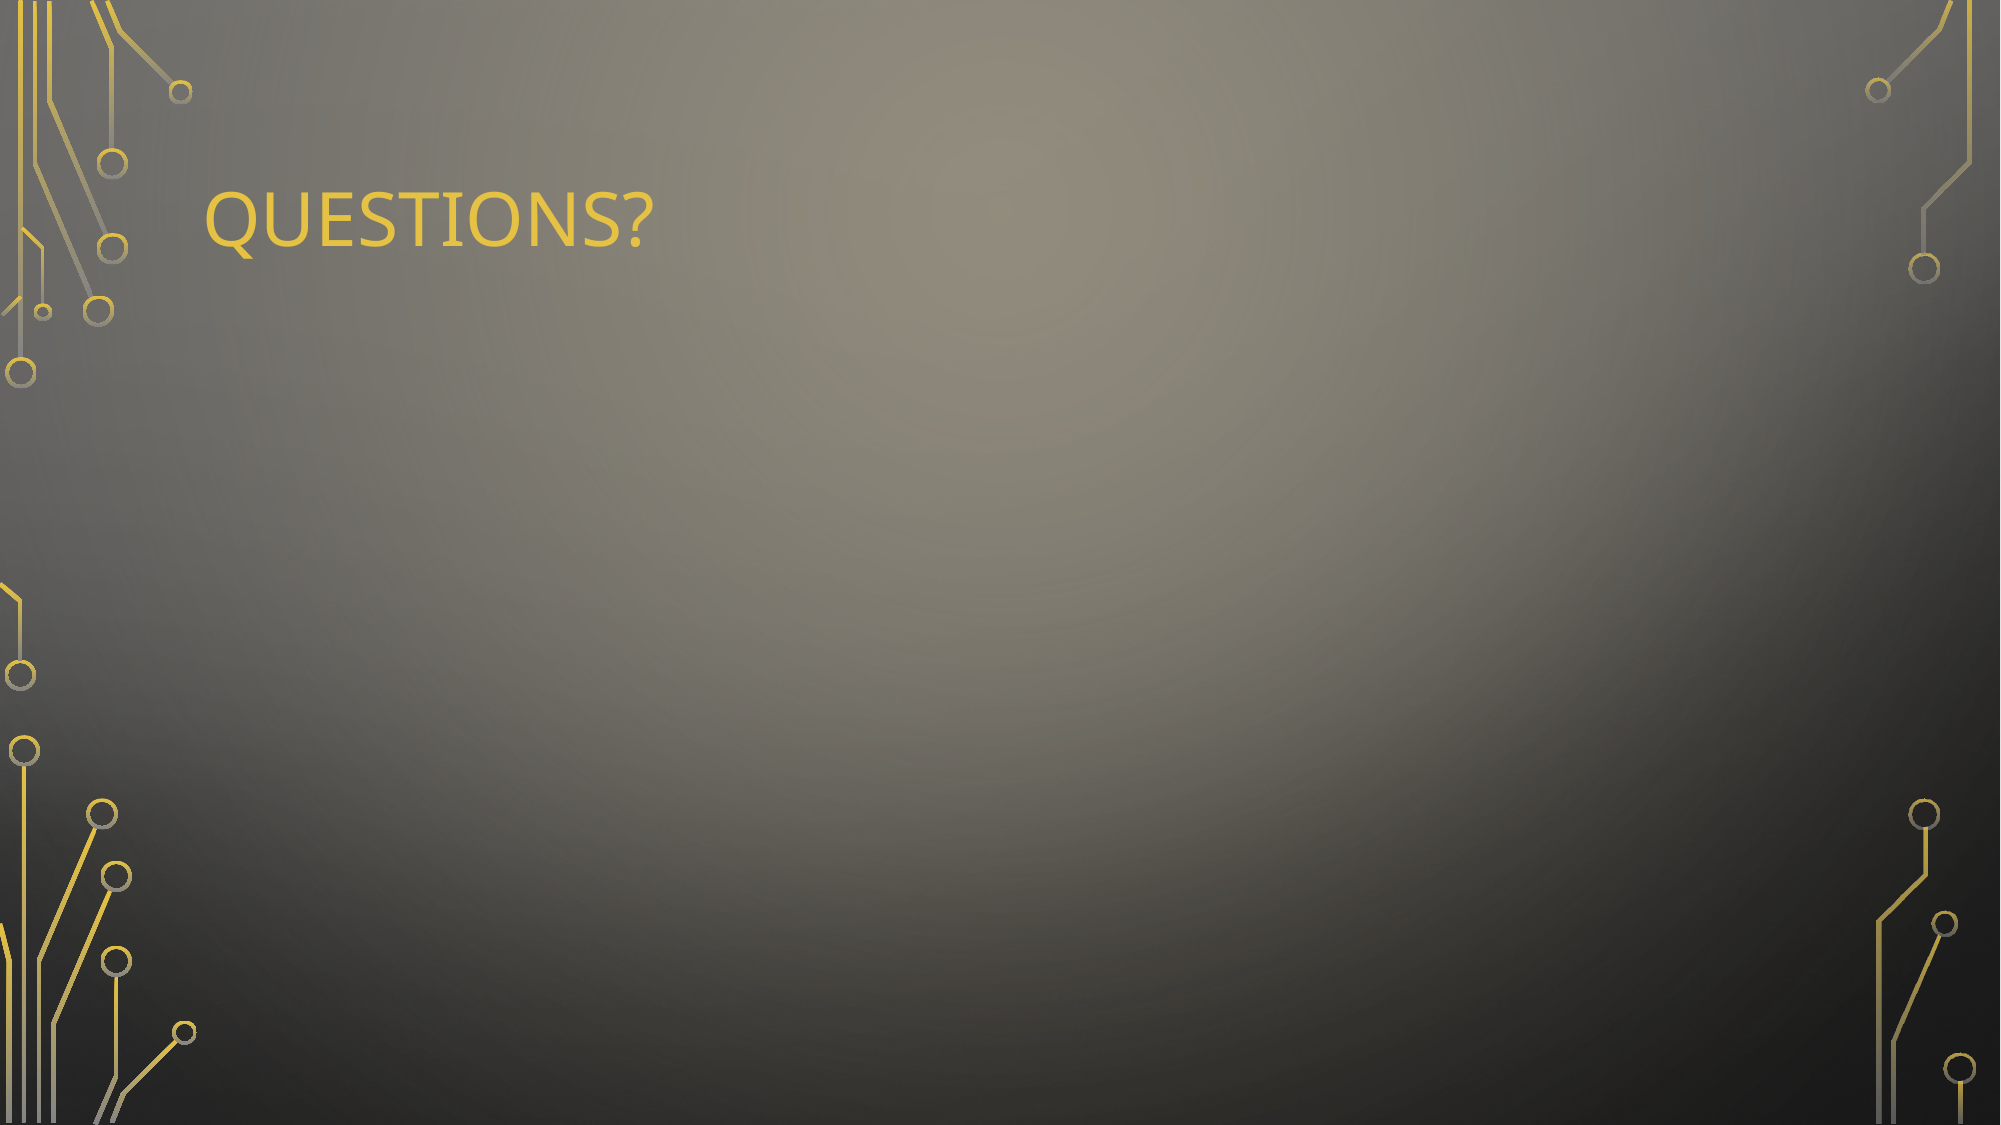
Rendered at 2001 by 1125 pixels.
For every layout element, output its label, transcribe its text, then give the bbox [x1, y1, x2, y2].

title Questions? [187, 101, 1813, 344]
